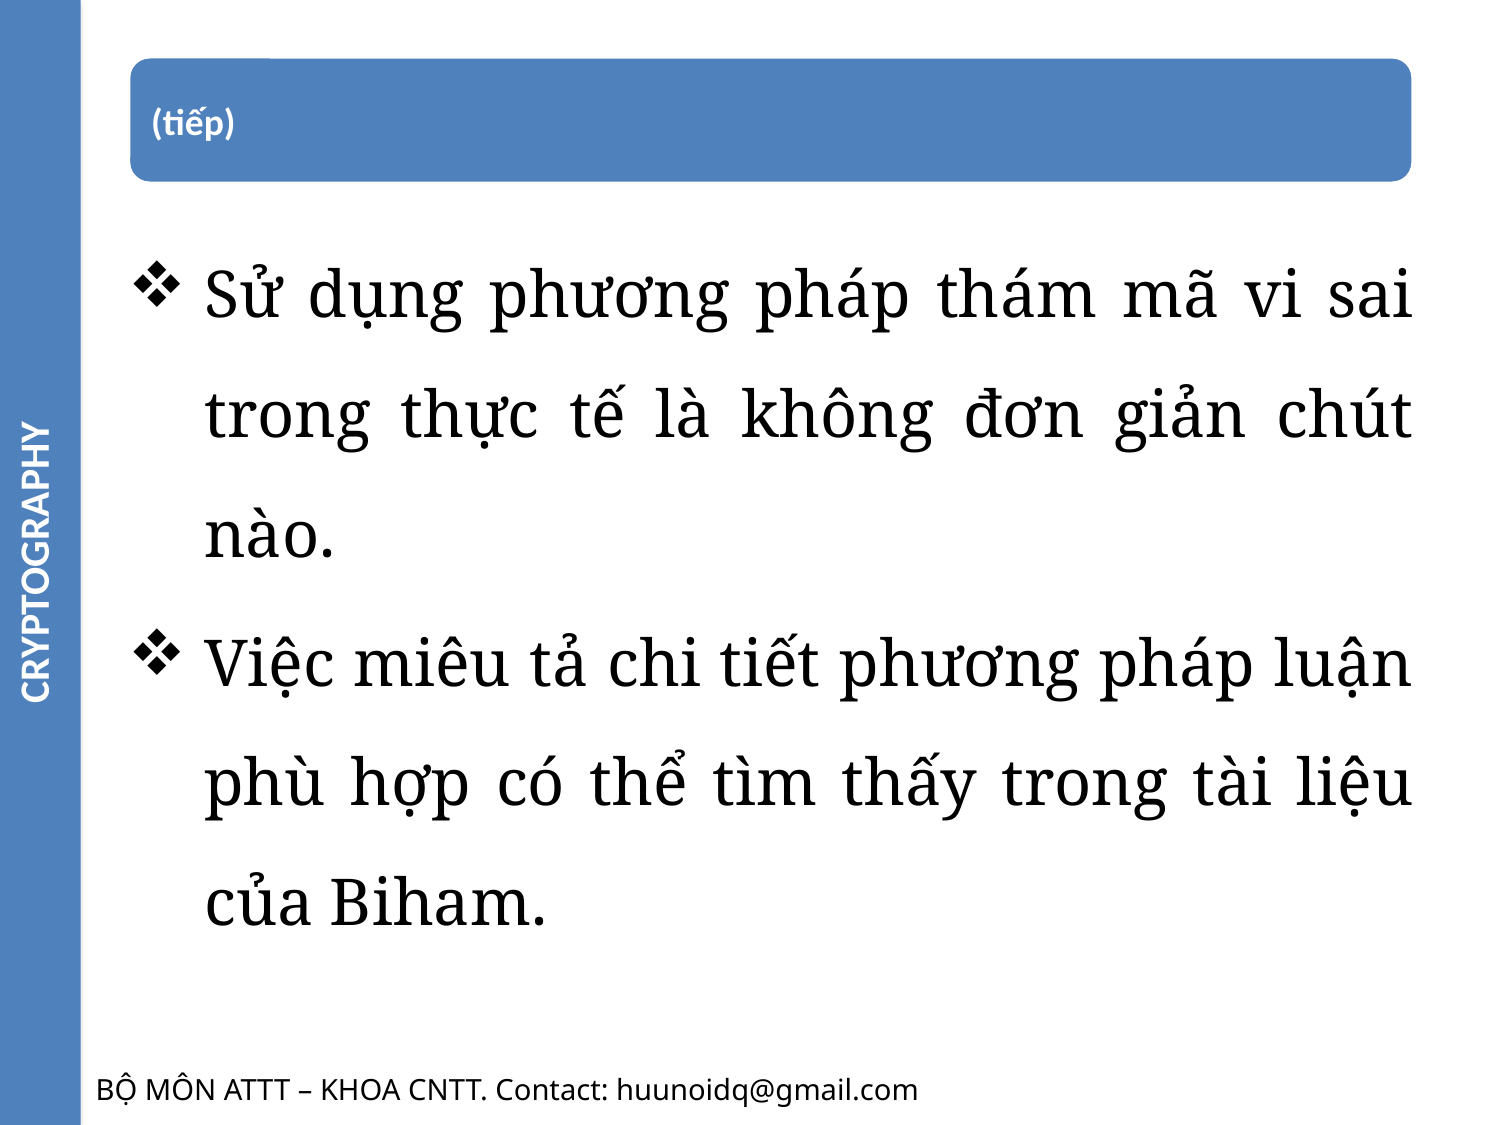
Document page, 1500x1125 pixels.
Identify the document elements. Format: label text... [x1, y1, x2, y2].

text_box Sử dụng phương pháp thám mã vi sai trong thực tế là không đơn giản chút nào. Việc miêu tả chi tiết phương pháp luận phù hợp có thể tìm thấy trong tài liệu của Biham. [128, 210, 1414, 1008]
text_box BỘ MÔN ATTT – KHOA CNTT. Contact: huunoidq@gmail.com [80, 1064, 1500, 1115]
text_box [127, 56, 1414, 184]
text_box CRYPTOGRAPHY [0, 0, 84, 1125]
